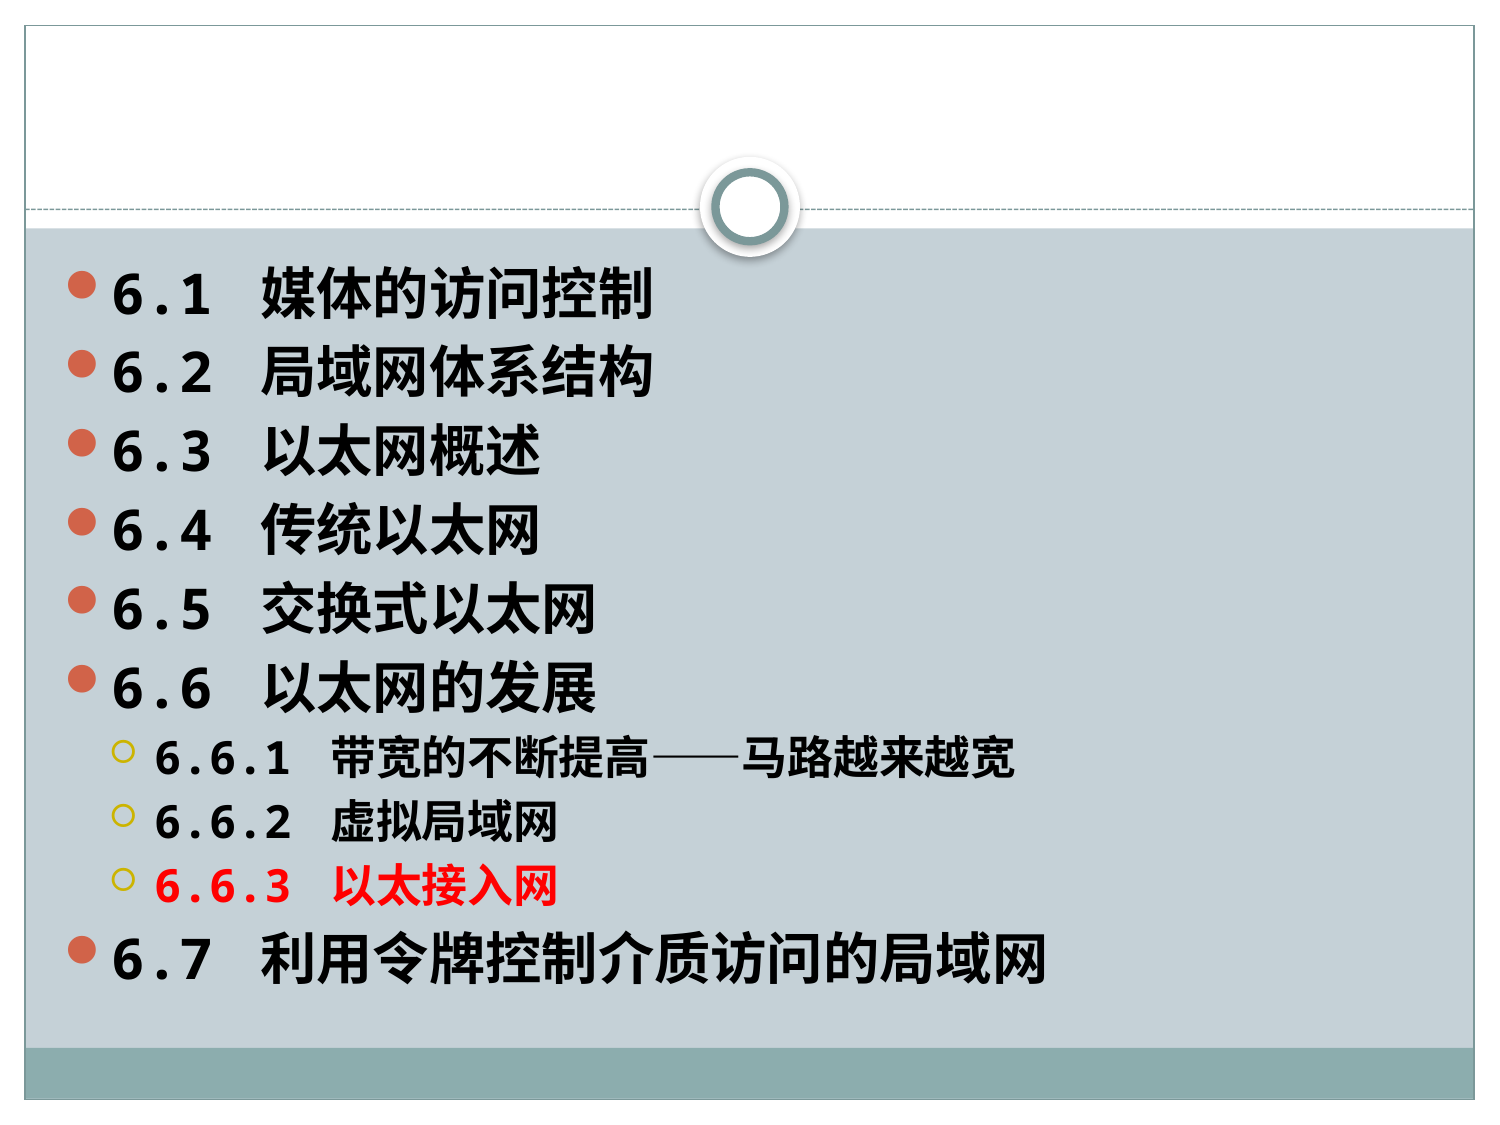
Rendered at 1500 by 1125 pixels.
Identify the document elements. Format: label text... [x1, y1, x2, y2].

list 6.1 媒体的访问控制 6.2 局域网体系结构 6.3 以太网概述 6.4 传统以太网 6.5 交换式以太网 6.6 以太网的发展 6.6.1 带宽的不断提高——马路越来越宽 6.6.2 虚拟局域网 6.6.3 以太接入网 6.7 利用令牌控制介质访问的局域网 [49, 250, 1445, 1001]
